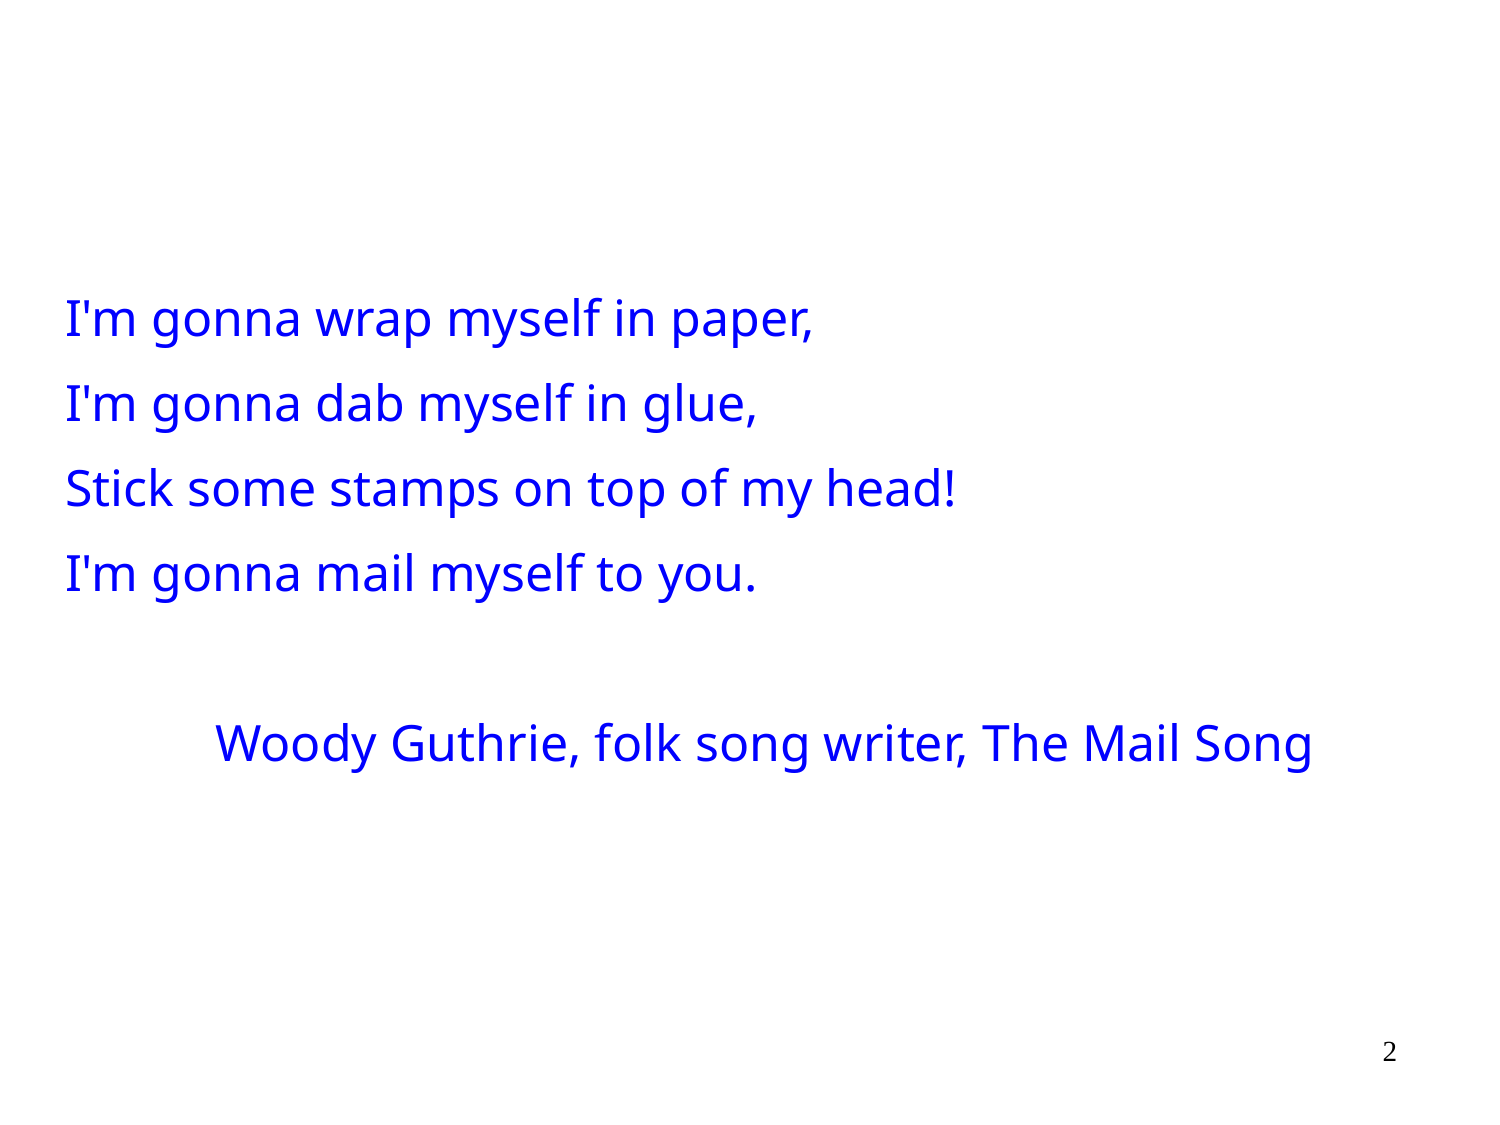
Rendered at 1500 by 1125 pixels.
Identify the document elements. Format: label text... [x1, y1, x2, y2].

slide_number 2 [1262, 1025, 1413, 1088]
list I'm gonna wrap myself in paper, I'm gonna dab myself in glue, Stick some stamps on top of my head! I'm gonna mail myself to you. Woody Guthrie, folk song writer, The Mail Song [50, 278, 1463, 941]
